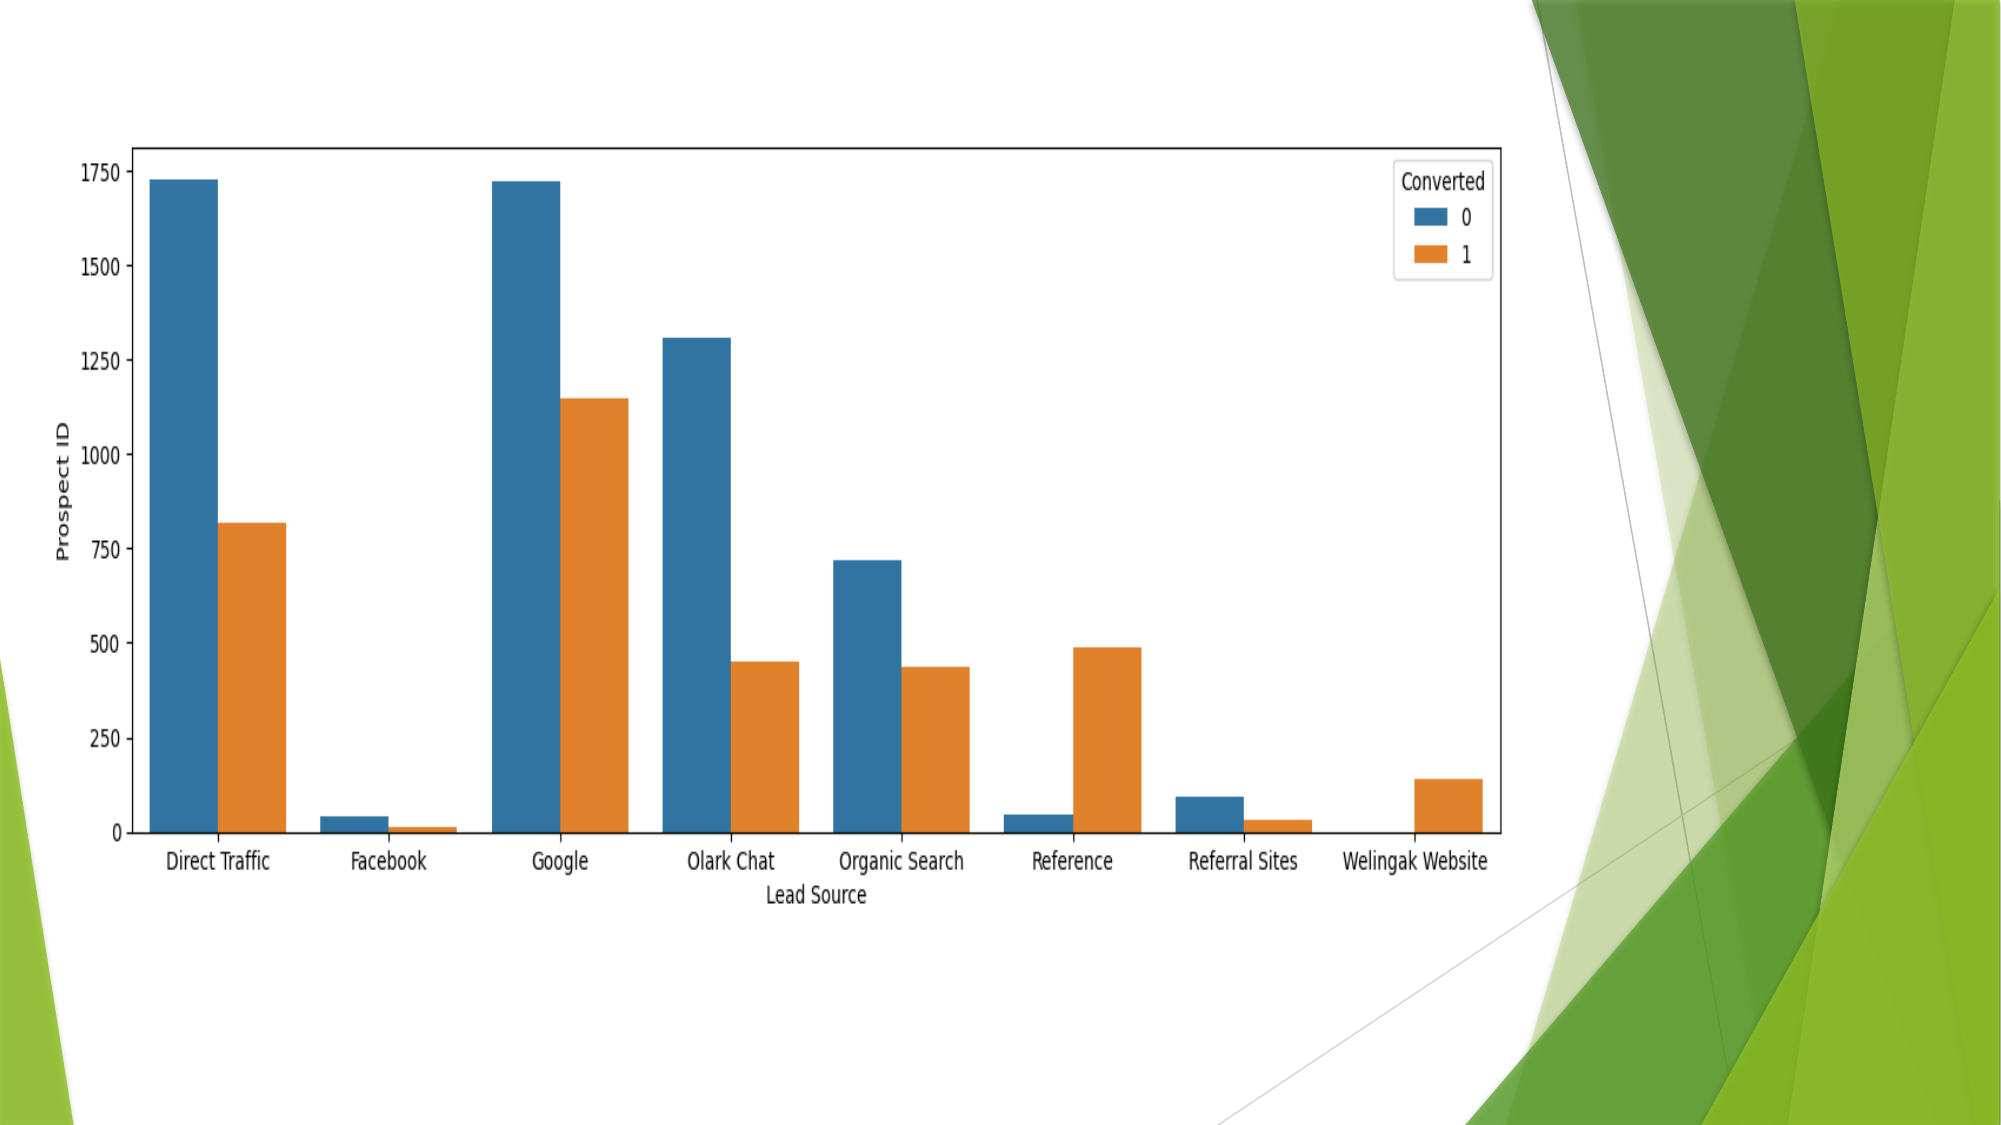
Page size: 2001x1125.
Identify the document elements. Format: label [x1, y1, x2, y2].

list [44, 130, 1512, 927]
